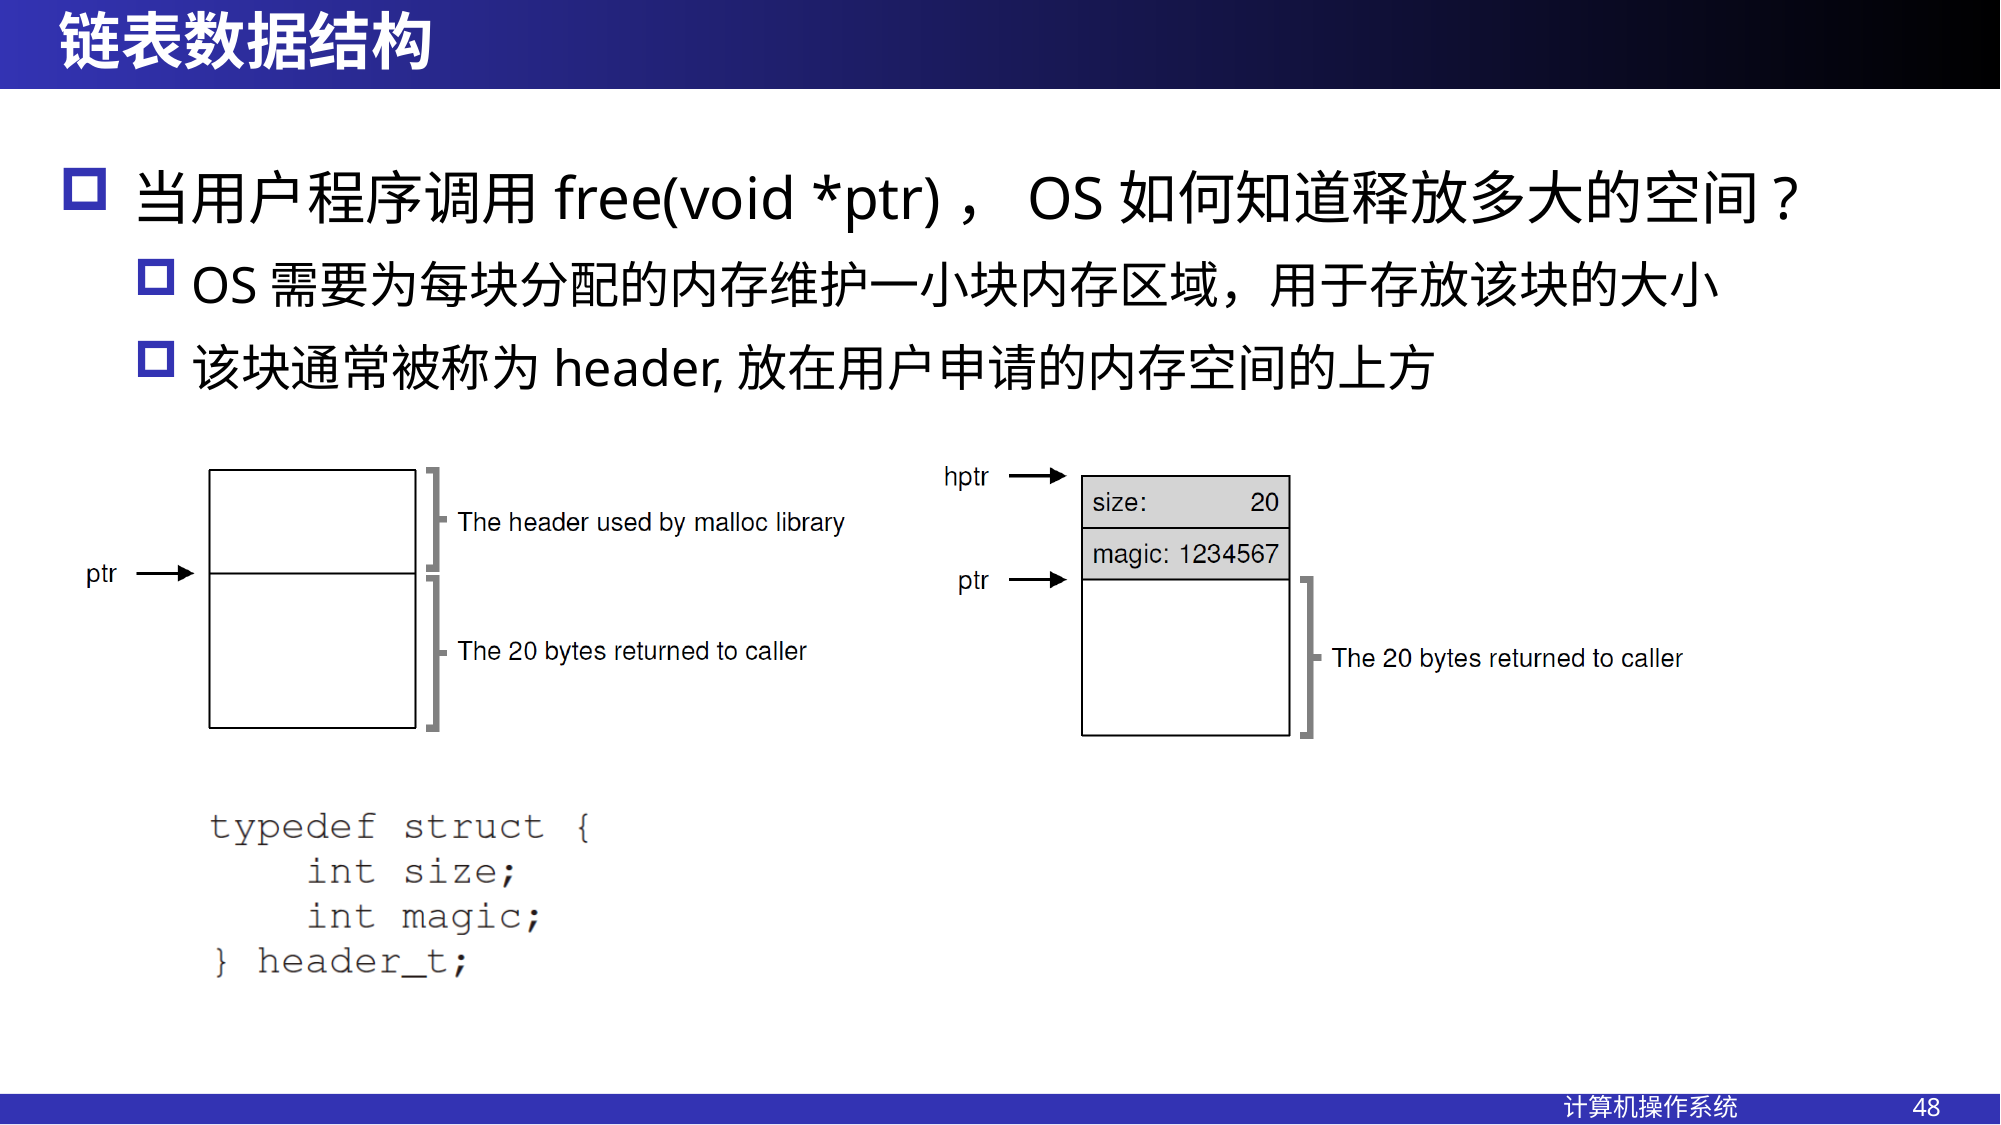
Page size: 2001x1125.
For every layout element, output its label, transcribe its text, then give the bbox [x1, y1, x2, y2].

slide_number 计算机操作系统 48 [0, 1093, 2000, 1125]
picture [919, 440, 1708, 752]
list 当用户程序调用free(void *ptr)，OS如何知道释放多大的空间? OS需要为每块分配的内存维护一小块内存区域，用于存放该块的大小 该块通常被称为header,放在用户申请的内存空间的上方 [0, 88, 2000, 1093]
picture [41, 429, 879, 752]
picture [160, 769, 641, 1010]
title 链表数据结构 [0, 0, 2000, 88]
